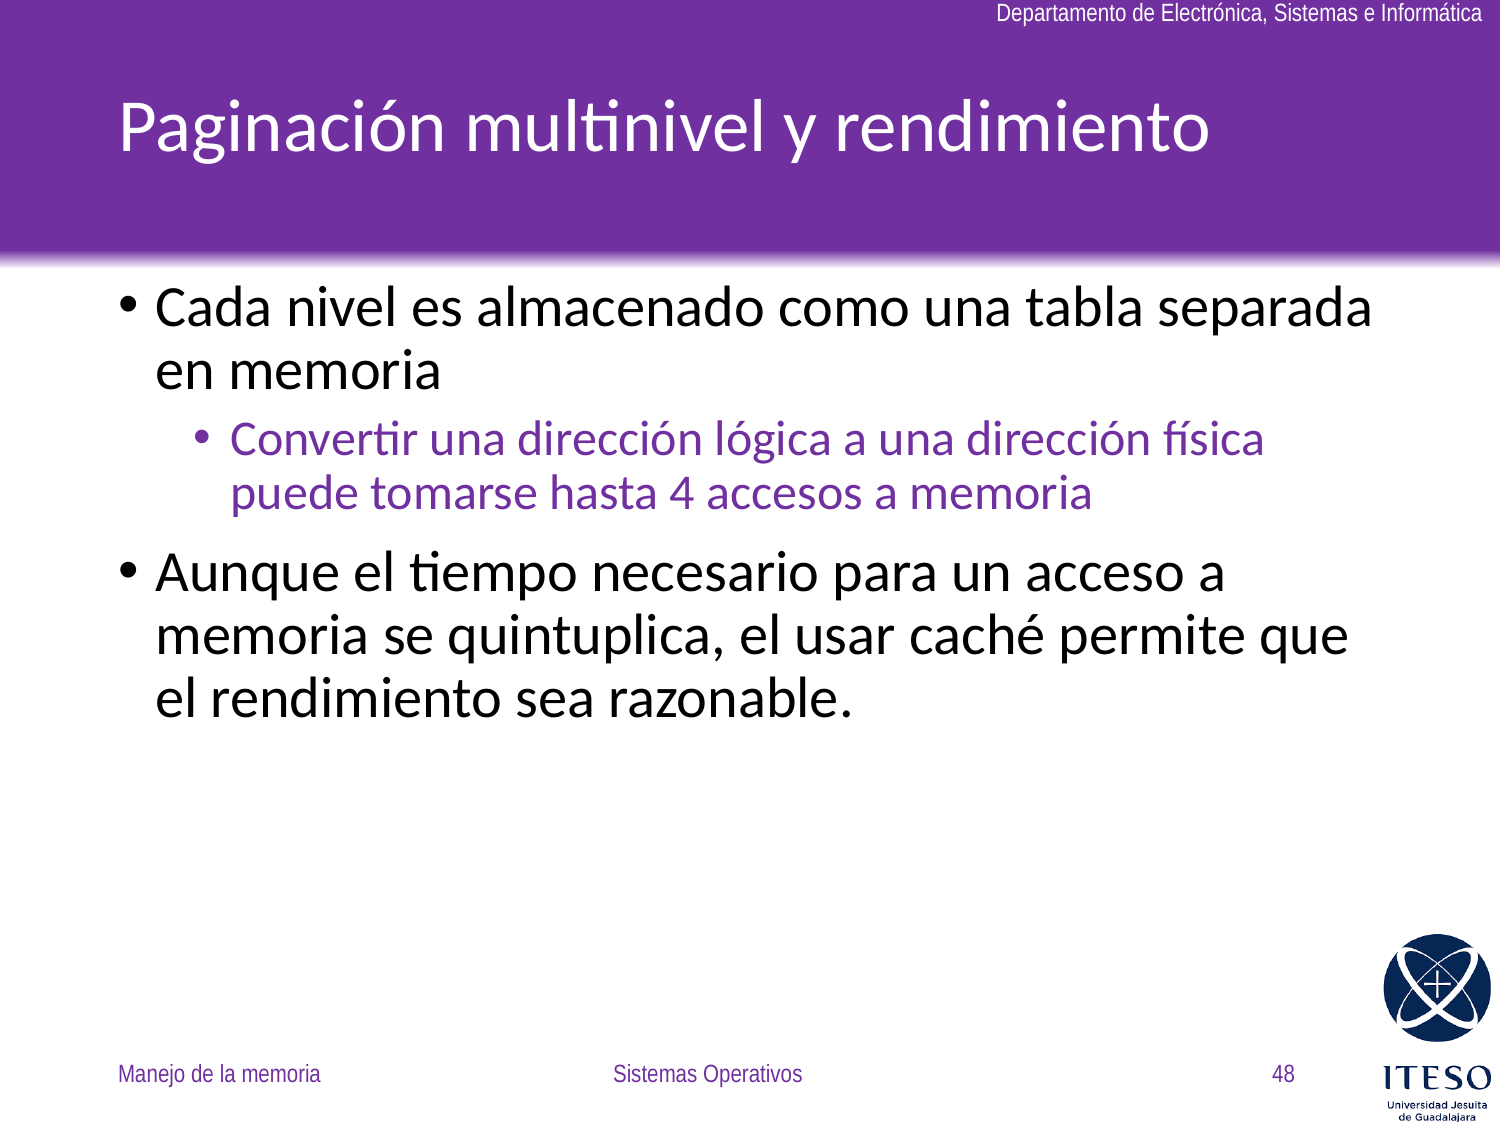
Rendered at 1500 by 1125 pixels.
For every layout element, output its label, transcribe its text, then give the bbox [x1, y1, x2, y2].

list Cada nivel es almacenado como una tabla separada en memoria Convertir una dirección lógica a una dirección física puede tomarse hasta 4 accesos a memoria Aunque el tiempo necesario para un acceso a memoria se quintuplica, el usar caché permite que el rendimiento sea razonable. [103, 268, 1397, 1014]
picture [1383, 934, 1491, 1122]
slide_number 48 [972, 1042, 1310, 1103]
footer Sistemas Operativos [454, 1042, 962, 1103]
slide_number Manejo de la memoria [103, 1042, 441, 1103]
title Paginación multinivel y rendimiento [103, 23, 1397, 232]
